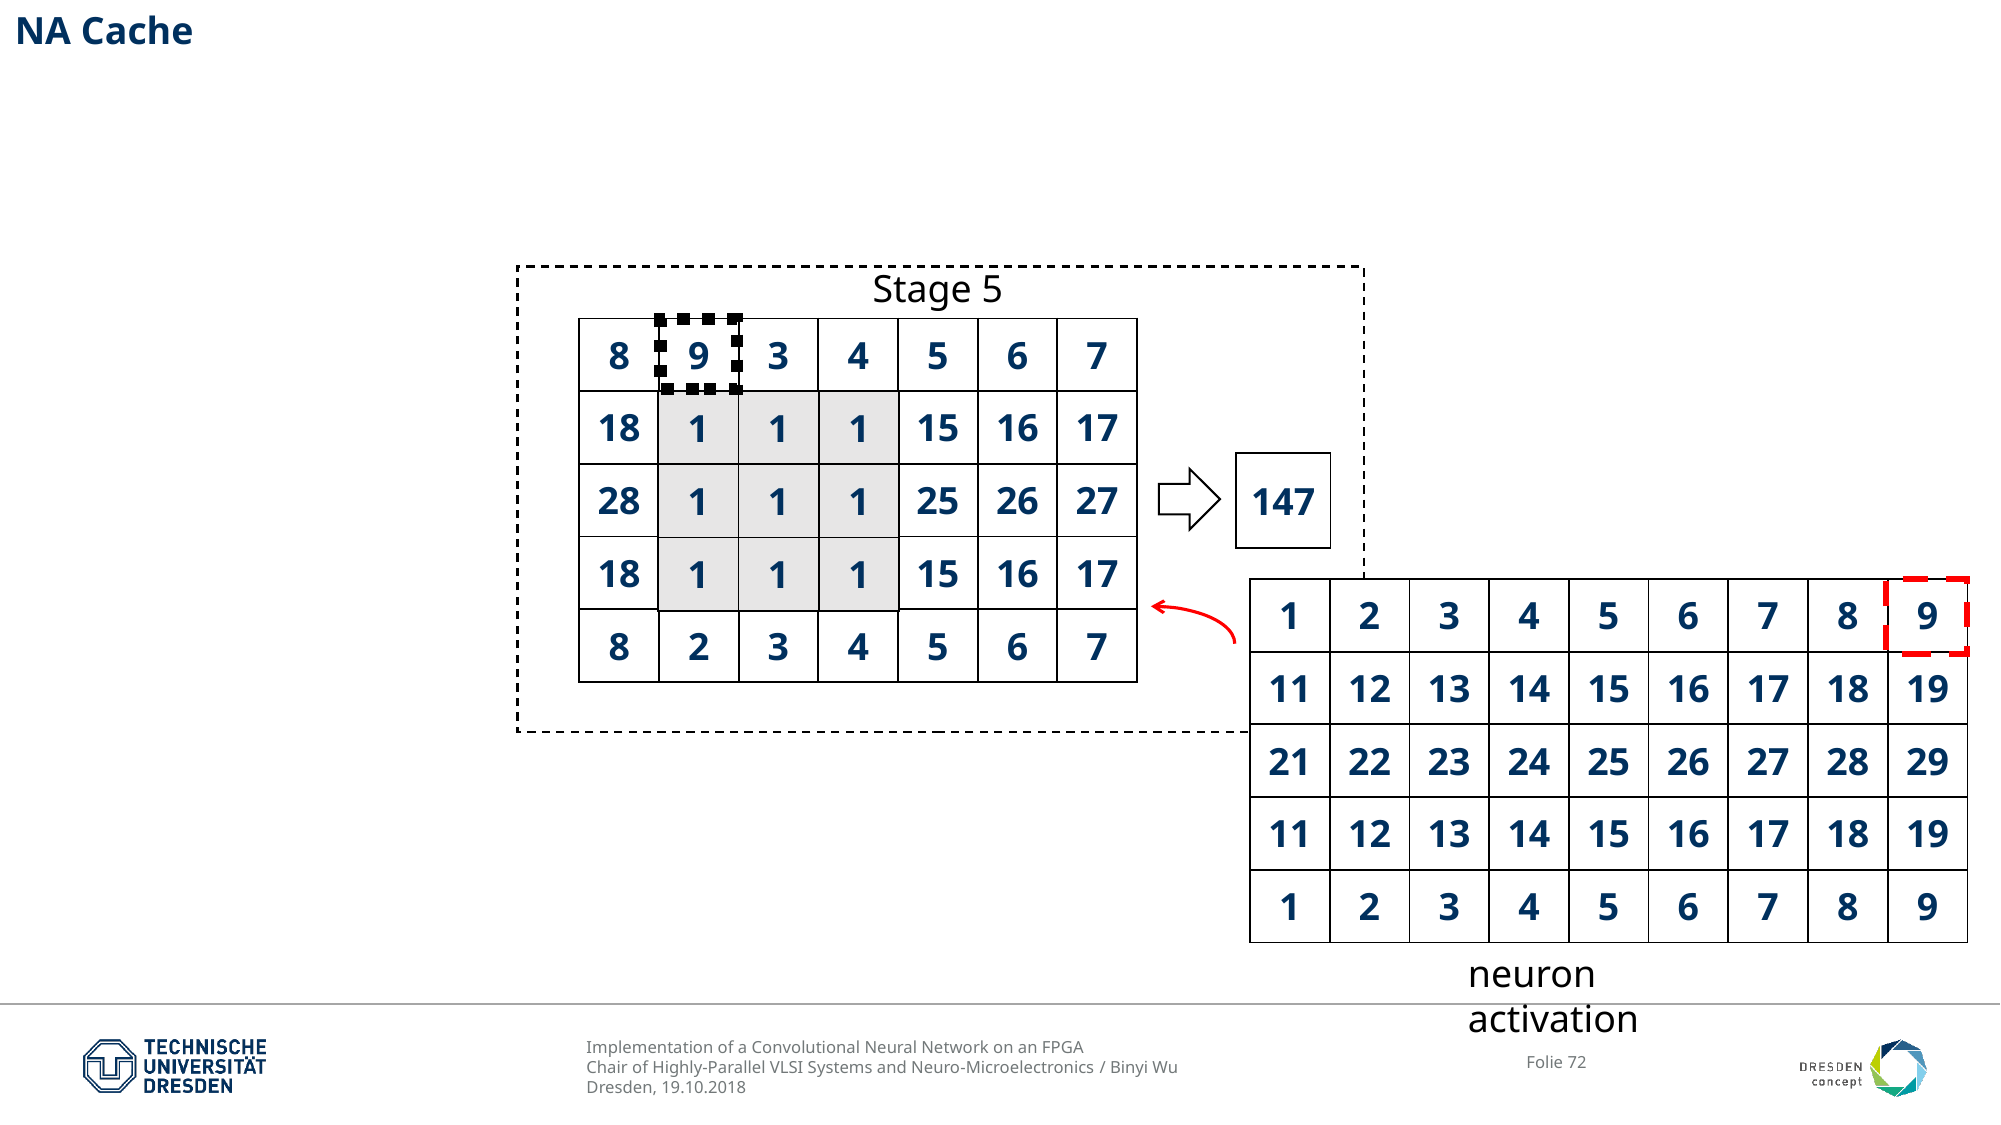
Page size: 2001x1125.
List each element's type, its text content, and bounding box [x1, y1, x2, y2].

table_cell 14 [1490, 653, 1568, 723]
table_header 1 [1251, 580, 1329, 651]
text_box [1150, 599, 1236, 644]
text_box NA Cache [0, 0, 550, 60]
table_cell 9 [1889, 871, 1967, 942]
table_cell 1 [659, 538, 738, 610]
text_box [1158, 468, 1220, 530]
table_cell 29 [1889, 725, 1967, 796]
table_cell 25 [1570, 725, 1648, 796]
table_cell 14 [1490, 798, 1568, 869]
table_cell 24 [1490, 725, 1568, 796]
table_cell 5 [1570, 871, 1648, 942]
table_cell 27 [1729, 725, 1807, 796]
table_cell 11 [1251, 798, 1329, 869]
table_cell 15 [1570, 653, 1648, 723]
table_cell 6 [1649, 871, 1727, 942]
text_box [660, 319, 738, 389]
picture [1800, 1039, 1927, 1097]
table_cell 1 [820, 465, 898, 537]
table_cell 16 [1649, 653, 1727, 723]
text_box Stage 5 [858, 257, 1020, 318]
text_box [1885, 578, 1968, 655]
table_cell 21 [1251, 725, 1329, 796]
table_header 3 [1410, 580, 1488, 651]
table_cell 13 [1410, 653, 1488, 723]
table_cell 18 [1809, 653, 1887, 723]
table_cell 1 [739, 465, 818, 537]
table_cell 3 [1410, 871, 1488, 942]
table_cell 17 [1729, 798, 1807, 869]
text_box neuron activation [1453, 942, 1765, 1048]
table_header 1 [820, 392, 898, 463]
table_cell 12 [1331, 798, 1409, 869]
table_header 1 [659, 392, 738, 463]
table_cell 18 [1809, 798, 1887, 869]
table_cell 8 [1809, 871, 1887, 942]
table_header 1 [739, 392, 818, 463]
table_cell 22 [1331, 725, 1409, 796]
table_cell 17 [1729, 653, 1807, 723]
table_cell 15 [1570, 798, 1648, 869]
table_header 5 [1570, 580, 1648, 651]
table_cell 1 [739, 538, 818, 610]
table_cell 11 [1251, 653, 1329, 723]
text_box [517, 266, 1364, 732]
table_cell 4 [1490, 871, 1568, 942]
table_cell 2 [1331, 871, 1409, 942]
table_cell 12 [1331, 653, 1409, 723]
table_cell 16 [1649, 798, 1727, 869]
table_header 8 [1809, 580, 1886, 651]
table_cell 1 [659, 465, 738, 537]
table_cell 1 [1251, 871, 1329, 942]
table_header 147 [1237, 454, 1330, 547]
table_header 4 [1490, 580, 1568, 651]
table_cell 1 [820, 538, 898, 610]
table_cell 7 [1729, 871, 1807, 942]
table_header 6 [1649, 580, 1727, 651]
table_cell 19 [1889, 798, 1967, 869]
table_cell 23 [1410, 725, 1488, 796]
table_cell 28 [1809, 725, 1887, 796]
picture [83, 1039, 266, 1093]
table_cell 19 [1889, 654, 1967, 723]
table_cell 26 [1649, 725, 1727, 796]
table_header 2 [1331, 580, 1409, 651]
table_cell 13 [1410, 798, 1488, 869]
table_header 7 [1729, 580, 1807, 651]
